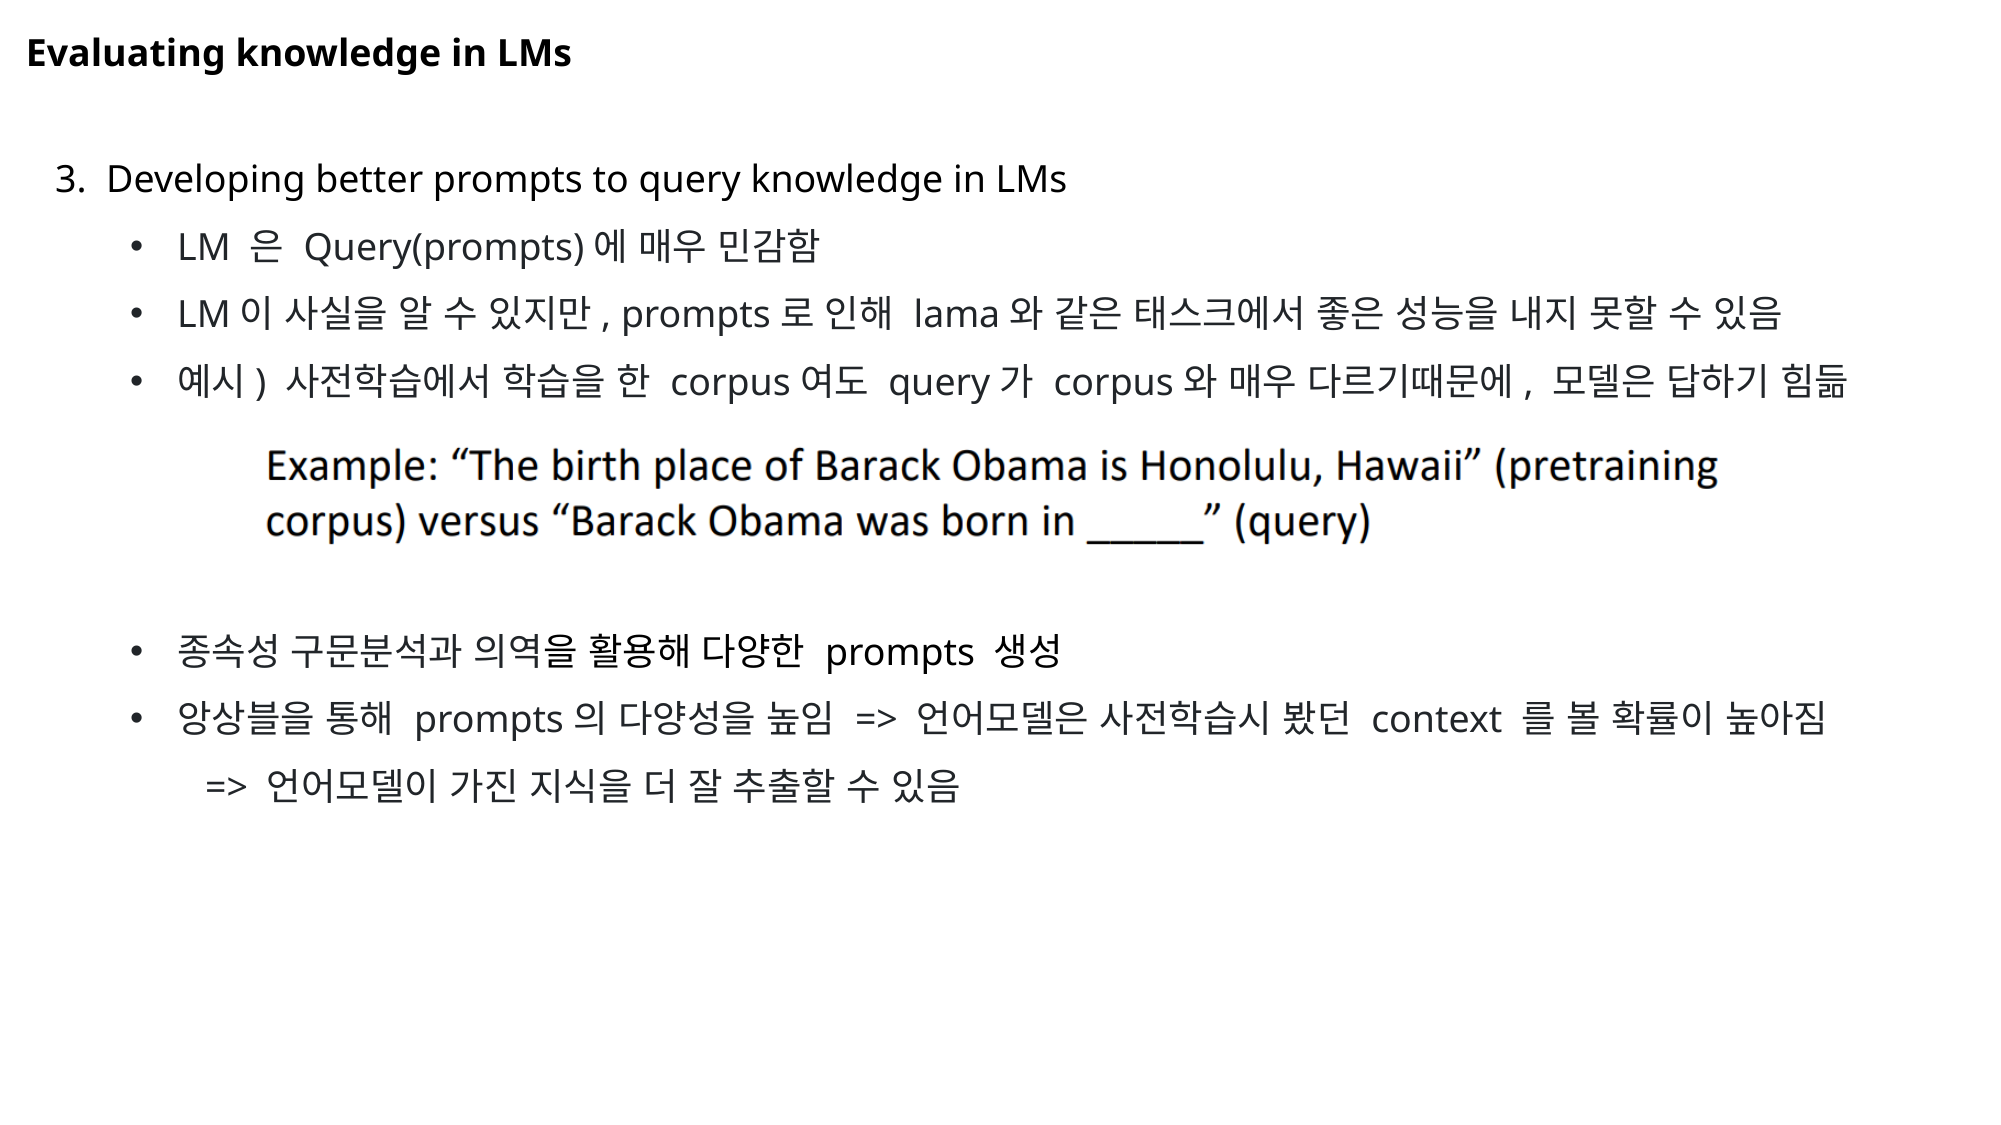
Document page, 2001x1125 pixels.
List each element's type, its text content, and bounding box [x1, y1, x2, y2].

text_box 3. Developing better prompts to query knowledge in LMs LM 은 Query(prompts)에 매우 민감함 LM이 사실을 알 수 있지만, prompts로 인해 lama와 같은 태스크에서 좋은 성능을 내지 못할 수 있음 예시) 사전학습에서 학습을 한 corpus여도 query가 corpus와 매우 다르기때문에, 모델은 답하기 힘듦 종속성 구문분석과 의역을 활용해 다양한 prompts 생성 앙상블을 통해 prompts의 다양성을 높임 => 언어모델은 사전학습시 봤던 context 를 볼 확률이 높아짐 => 언어모델이 가진 지식을 더 잘 추출할 수 있음 [40, 125, 1924, 816]
picture [258, 438, 1742, 563]
text_box Evaluating knowledge in LMs [10, 21, 588, 82]
